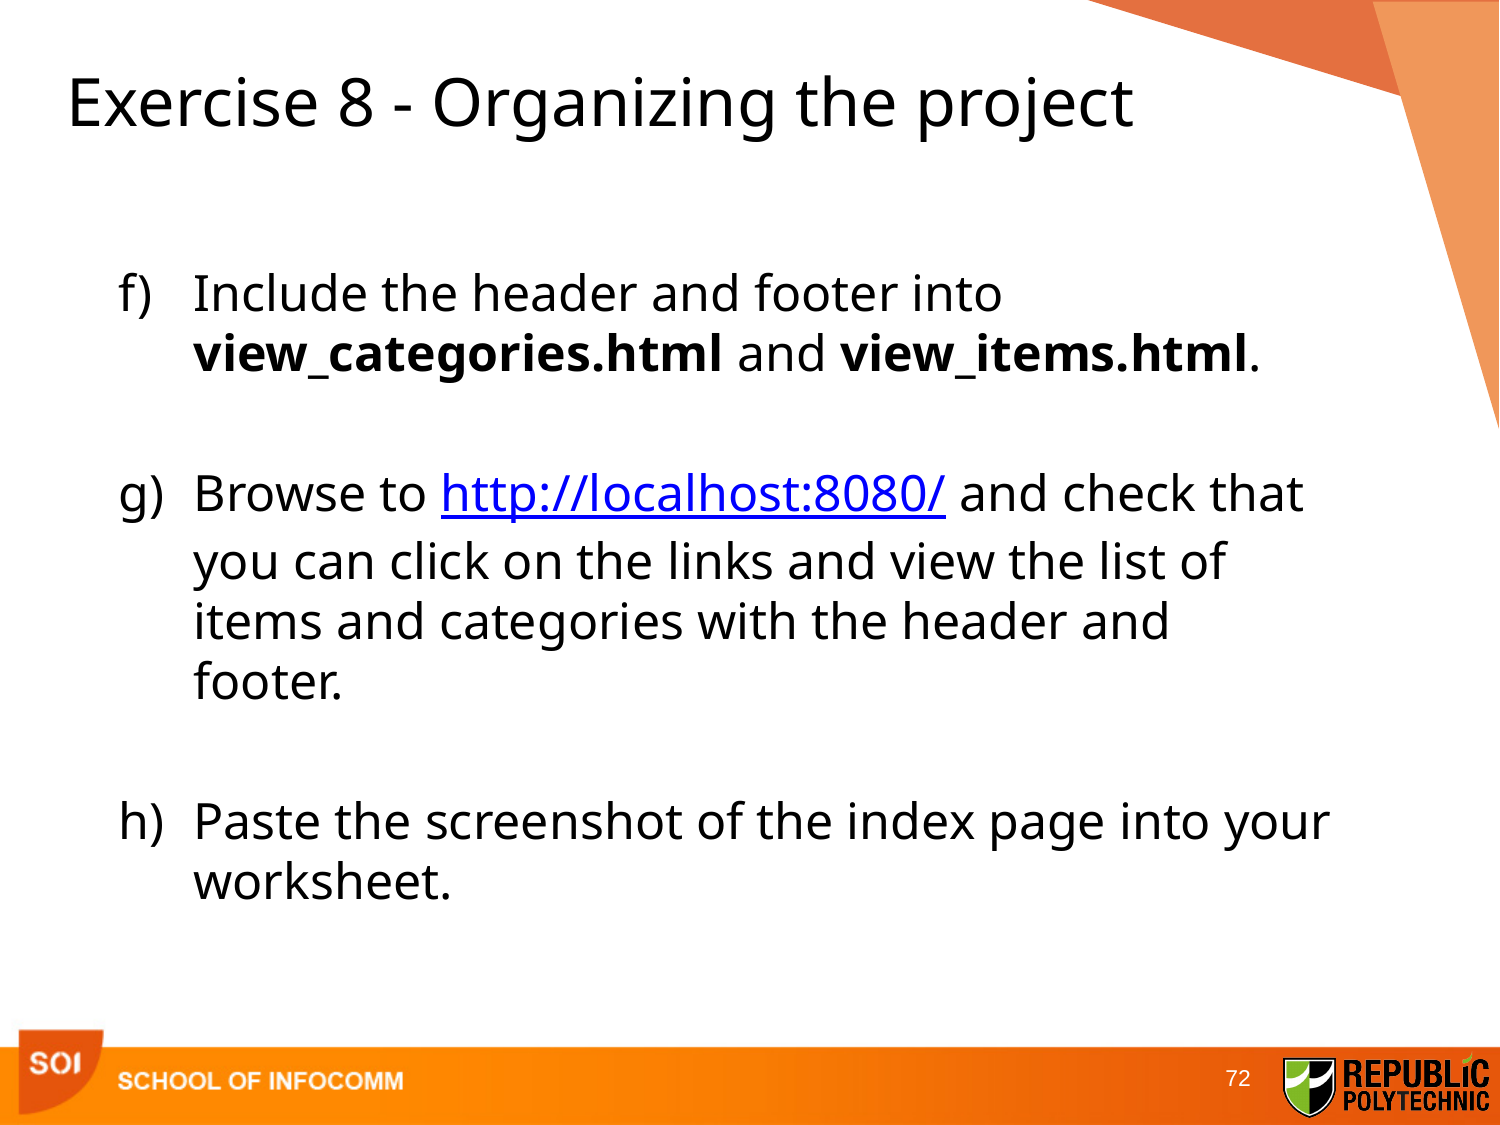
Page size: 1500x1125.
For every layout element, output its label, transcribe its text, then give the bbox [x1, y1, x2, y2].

slide_number 72 [1210, 1056, 1500, 1117]
picture [0, 0, 1500, 1125]
title Exercise 8 - Organizing the project [51, 52, 1296, 180]
list Include the header and footer into view_categories.html and view_items.html. Browse to http://localhost:8080/ and check that you can click on the links and view the list of items and categories with the header and footer. Paste the screenshot of the index page into your worksheet. [103, 254, 1349, 913]
